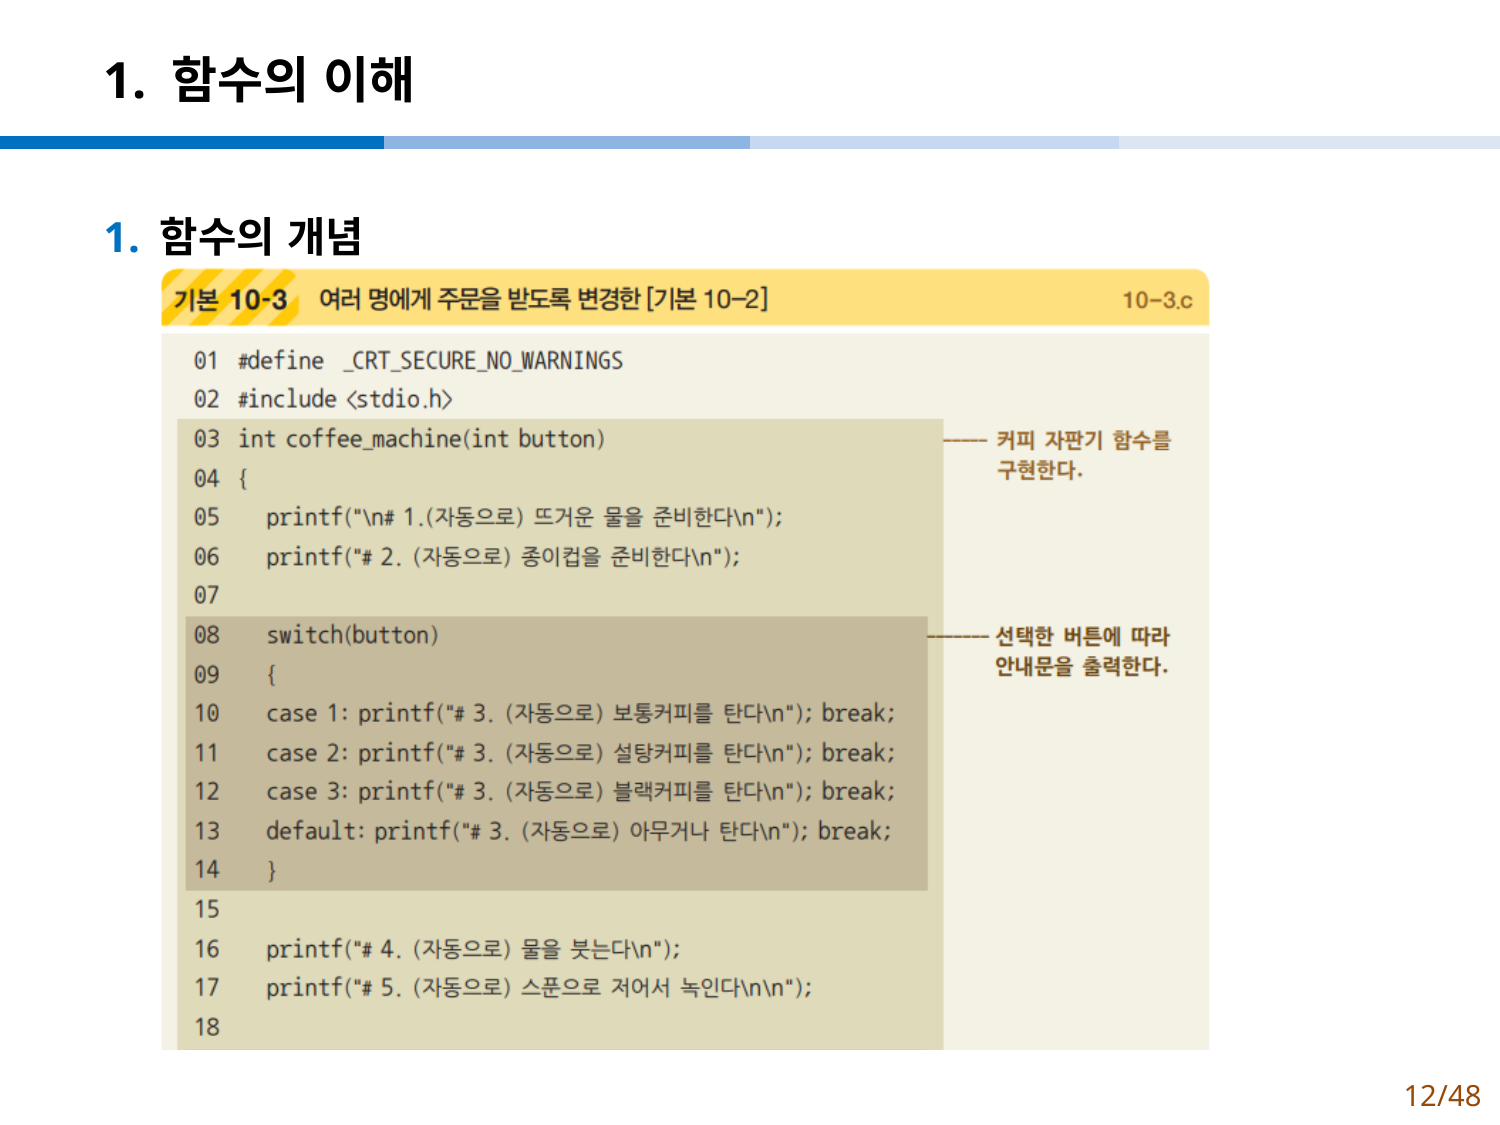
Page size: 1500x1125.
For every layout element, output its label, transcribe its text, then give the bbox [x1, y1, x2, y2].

title 1. 함수의 이해 [88, 32, 1330, 124]
list 함수의 개념 [88, 177, 1459, 1077]
picture [159, 266, 1211, 1050]
